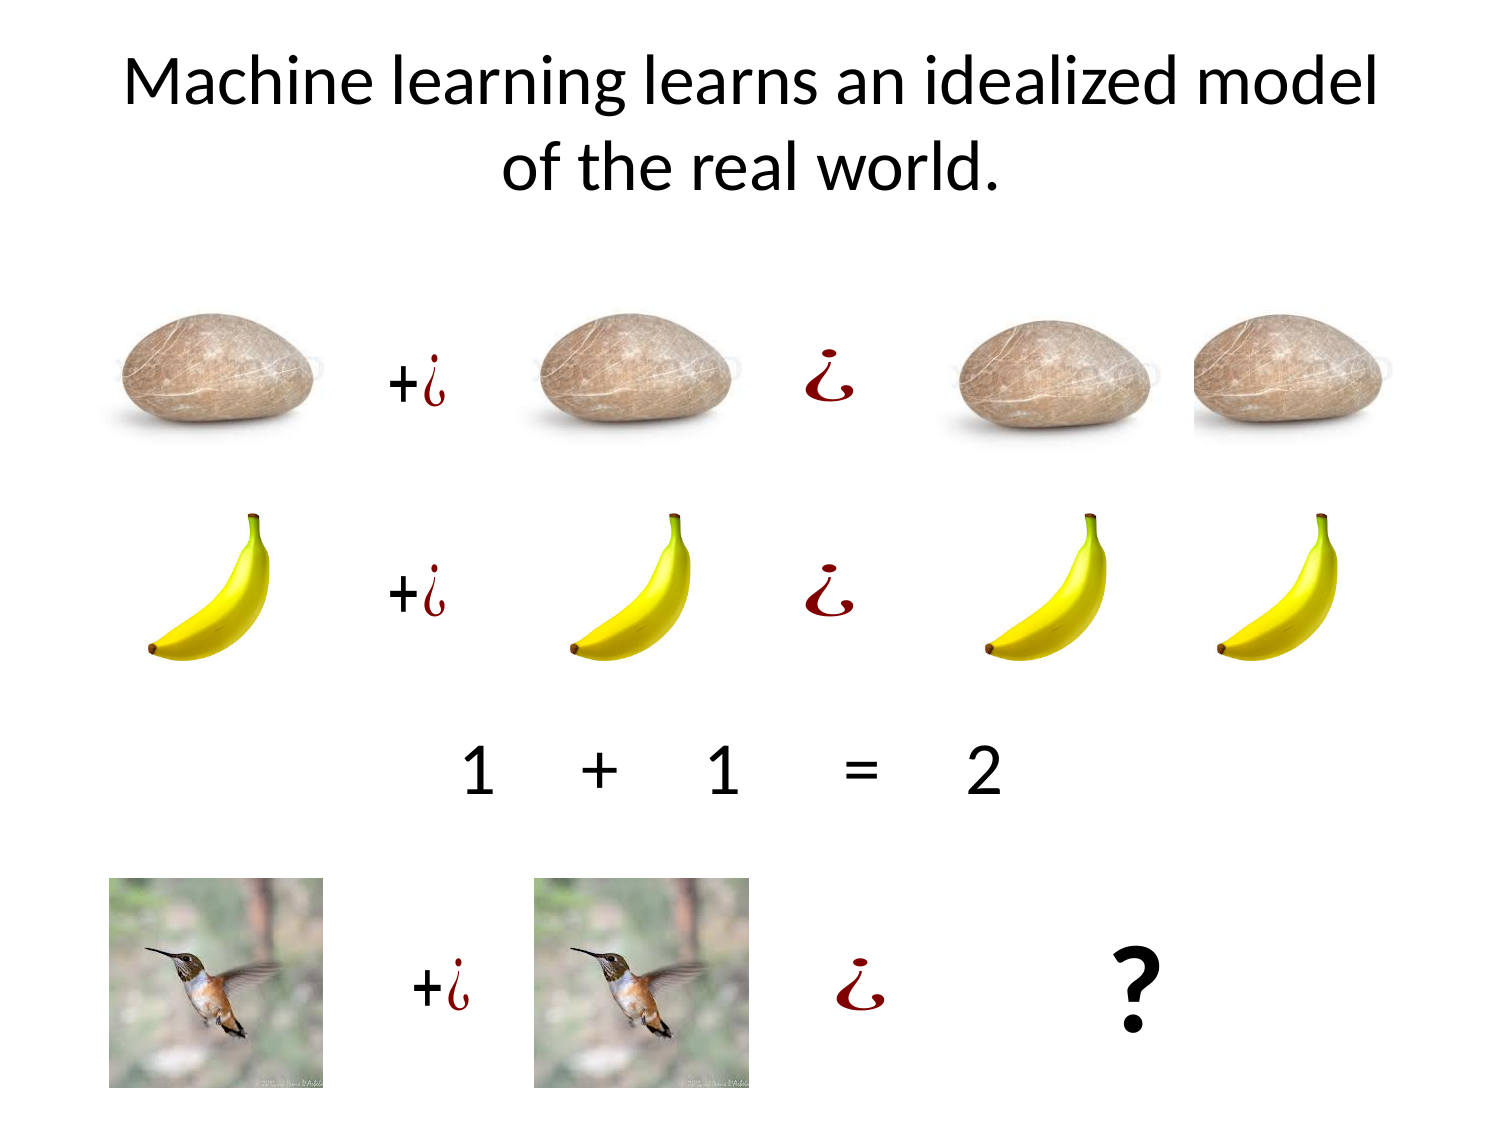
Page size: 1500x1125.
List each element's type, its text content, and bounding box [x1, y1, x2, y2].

title Machine learning learns an idealized model of the real world. [76, 24, 1427, 213]
text_box ? [1092, 900, 1277, 1065]
picture [492, 274, 776, 463]
picture [566, 512, 709, 668]
picture [982, 512, 1124, 668]
picture [74, 274, 357, 463]
picture [534, 878, 749, 1089]
picture [1213, 512, 1356, 668]
text_box 1 + 1 = 2 [387, 712, 1075, 818]
picture [108, 878, 323, 1089]
picture [145, 512, 287, 668]
picture [911, 275, 1426, 469]
